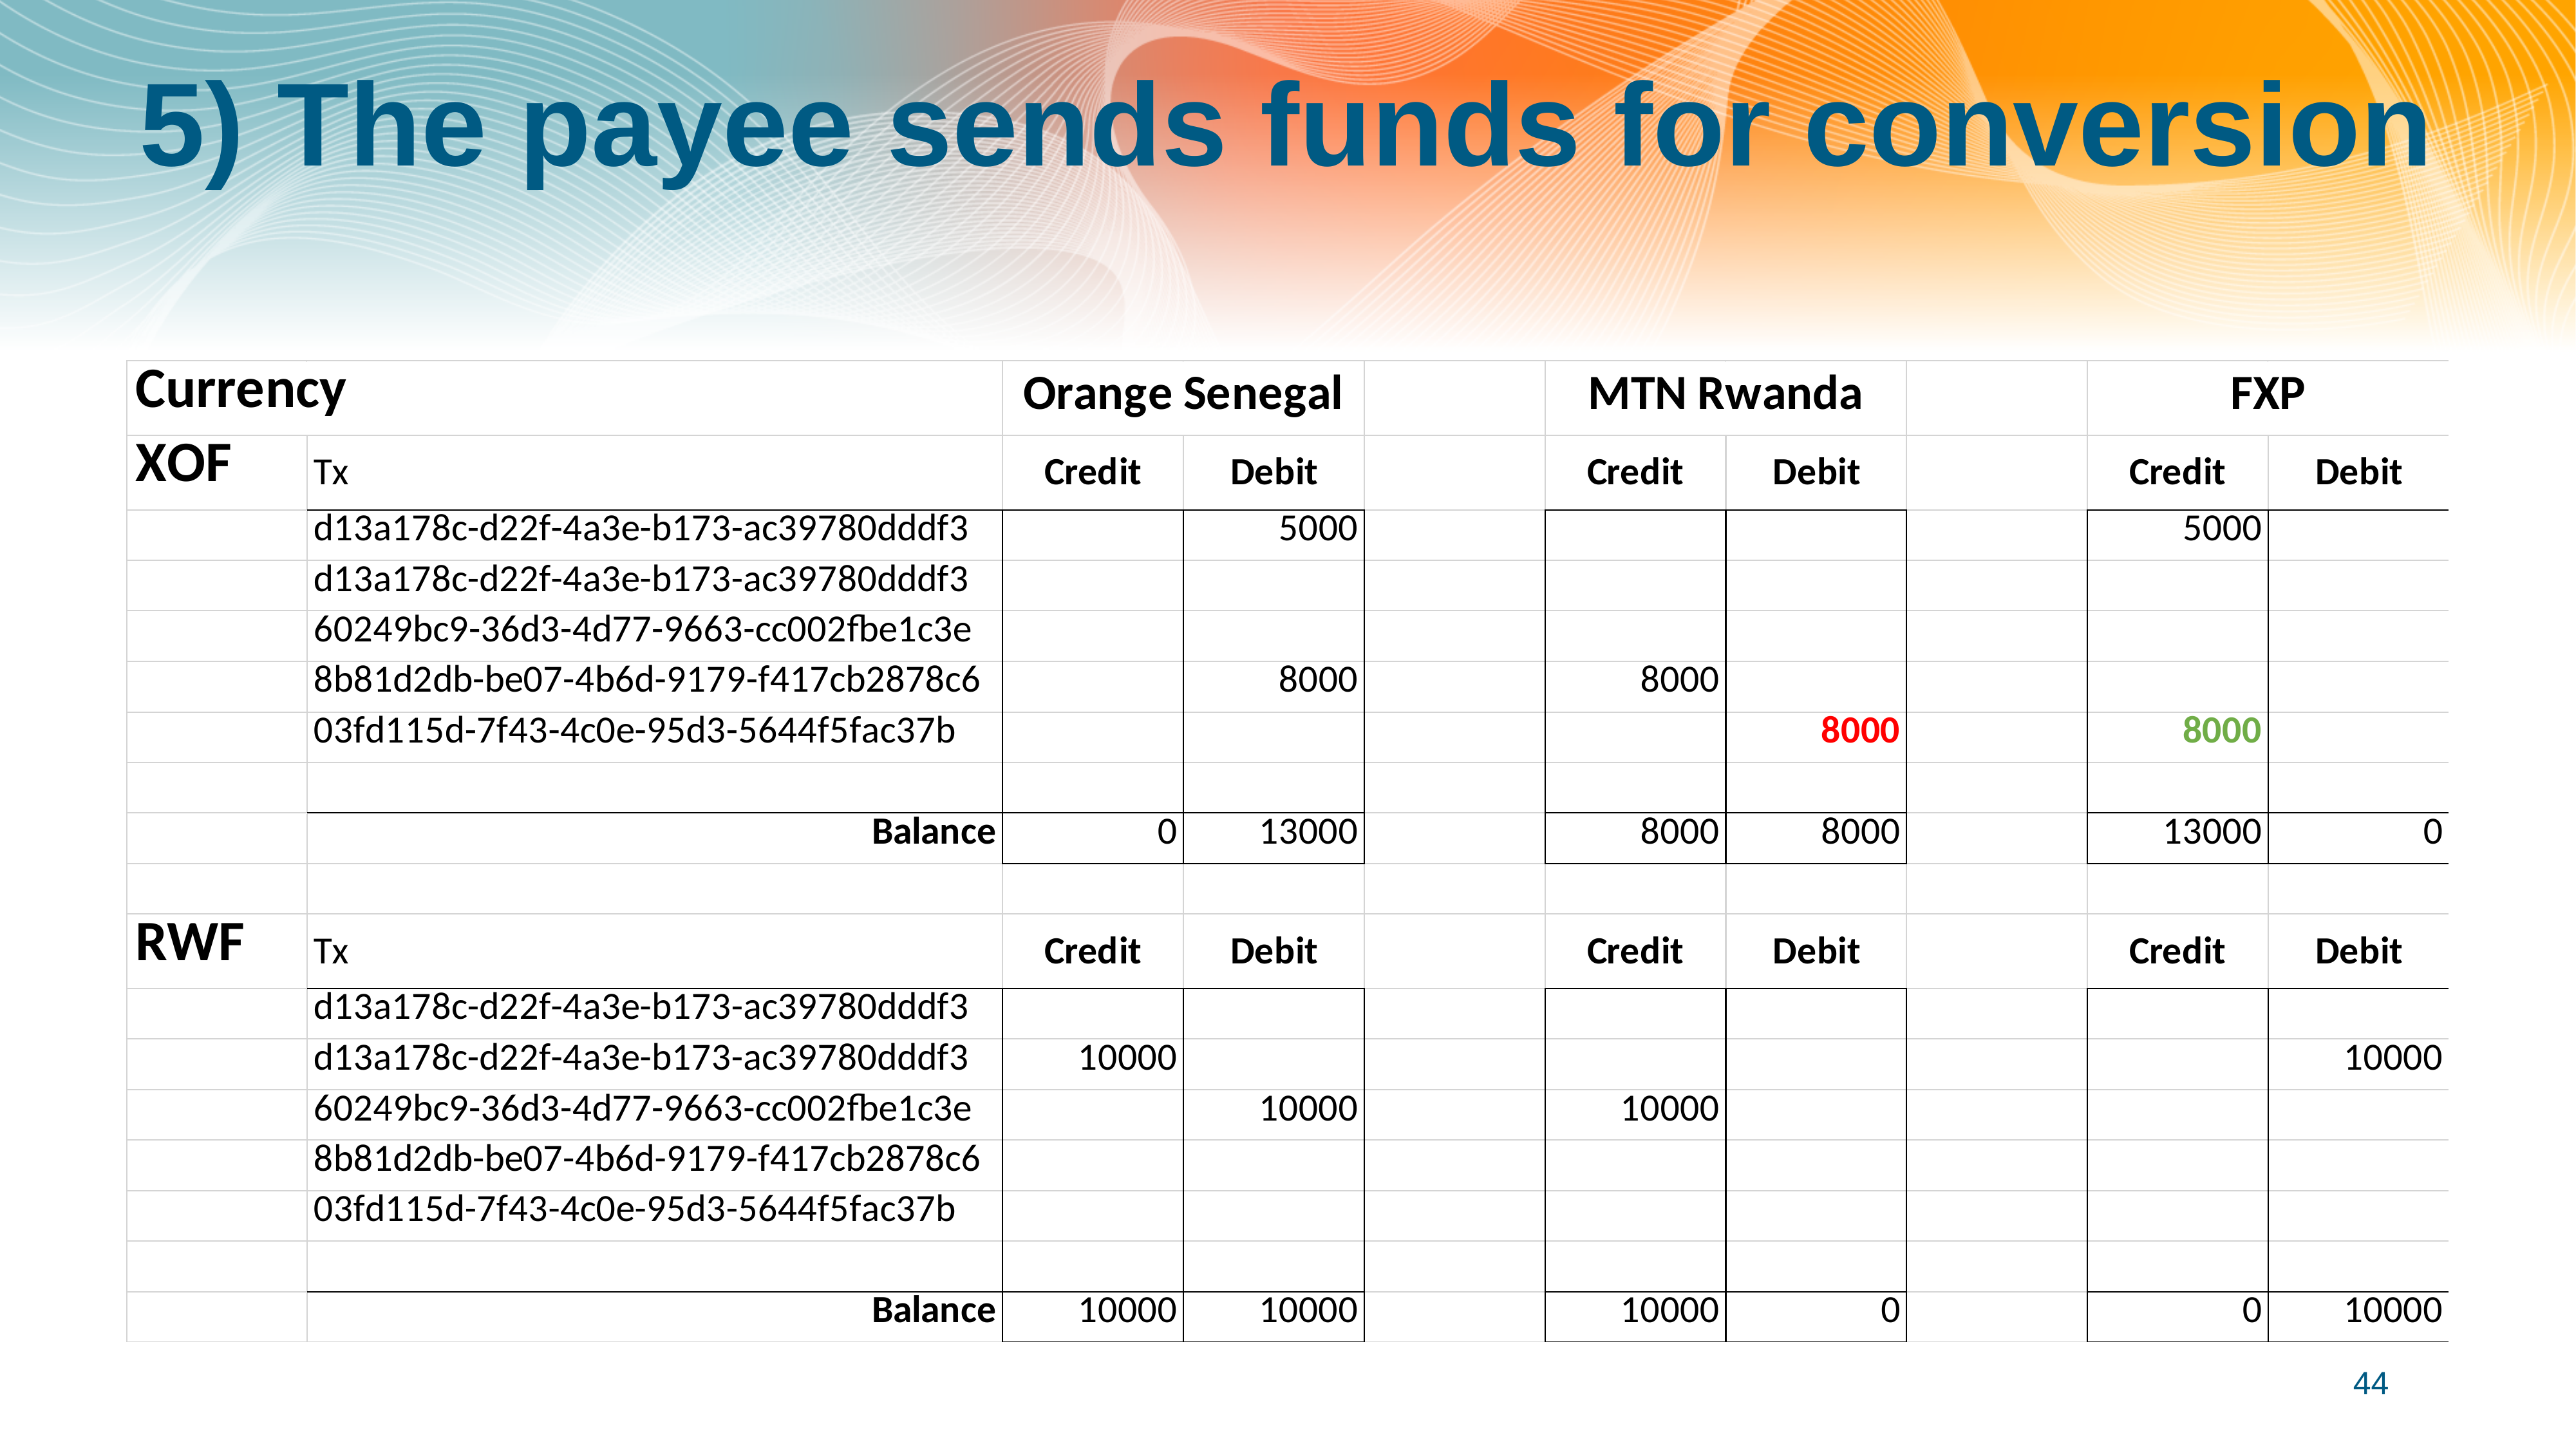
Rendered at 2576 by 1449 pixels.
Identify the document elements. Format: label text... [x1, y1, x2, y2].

slide_number 44 [1819, 1343, 2399, 1421]
picture [0, 0, 2576, 1449]
title 5) The payee sends funds for conversion [60, 48, 2516, 207]
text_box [126, 360, 2450, 1343]
